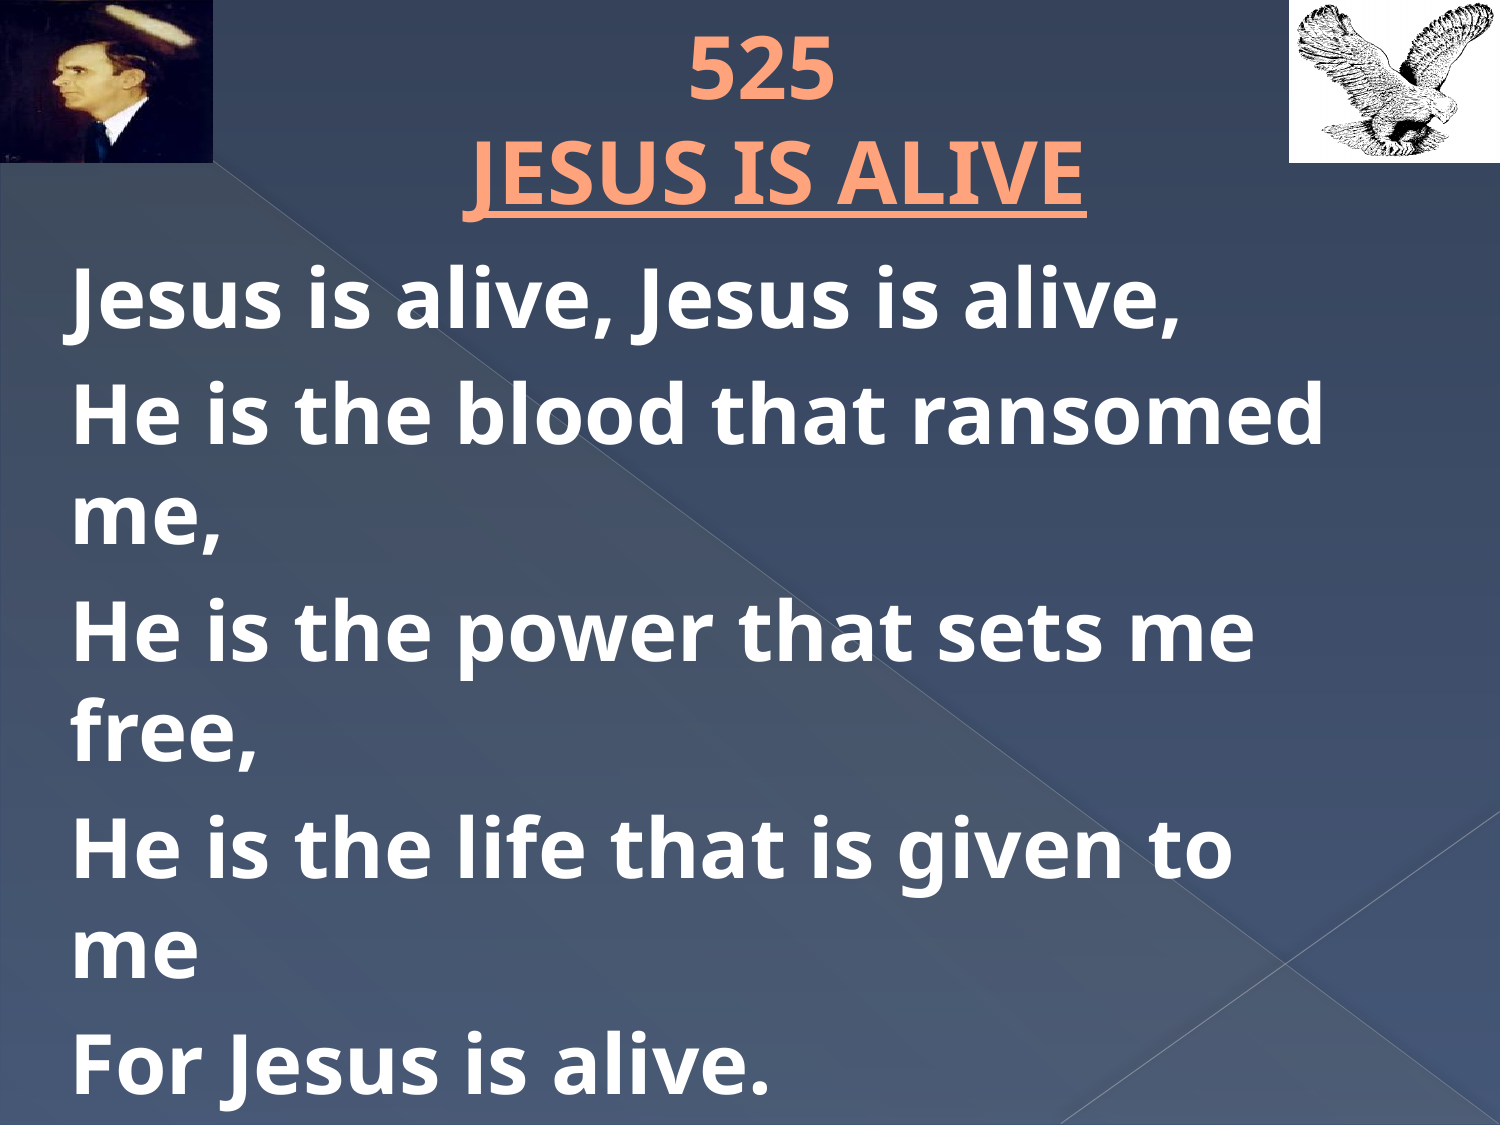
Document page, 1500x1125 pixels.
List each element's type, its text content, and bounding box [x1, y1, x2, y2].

picture [0, 0, 213, 163]
title 525 JESUS IS ALIVE [75, 2, 1425, 232]
picture [1288, 0, 1500, 163]
list Jesus is alive, Jesus is alive, He is the blood that ransomed me, He is the power that sets me free, He is the life that is given to me For Jesus is alive. [44, 237, 1395, 988]
